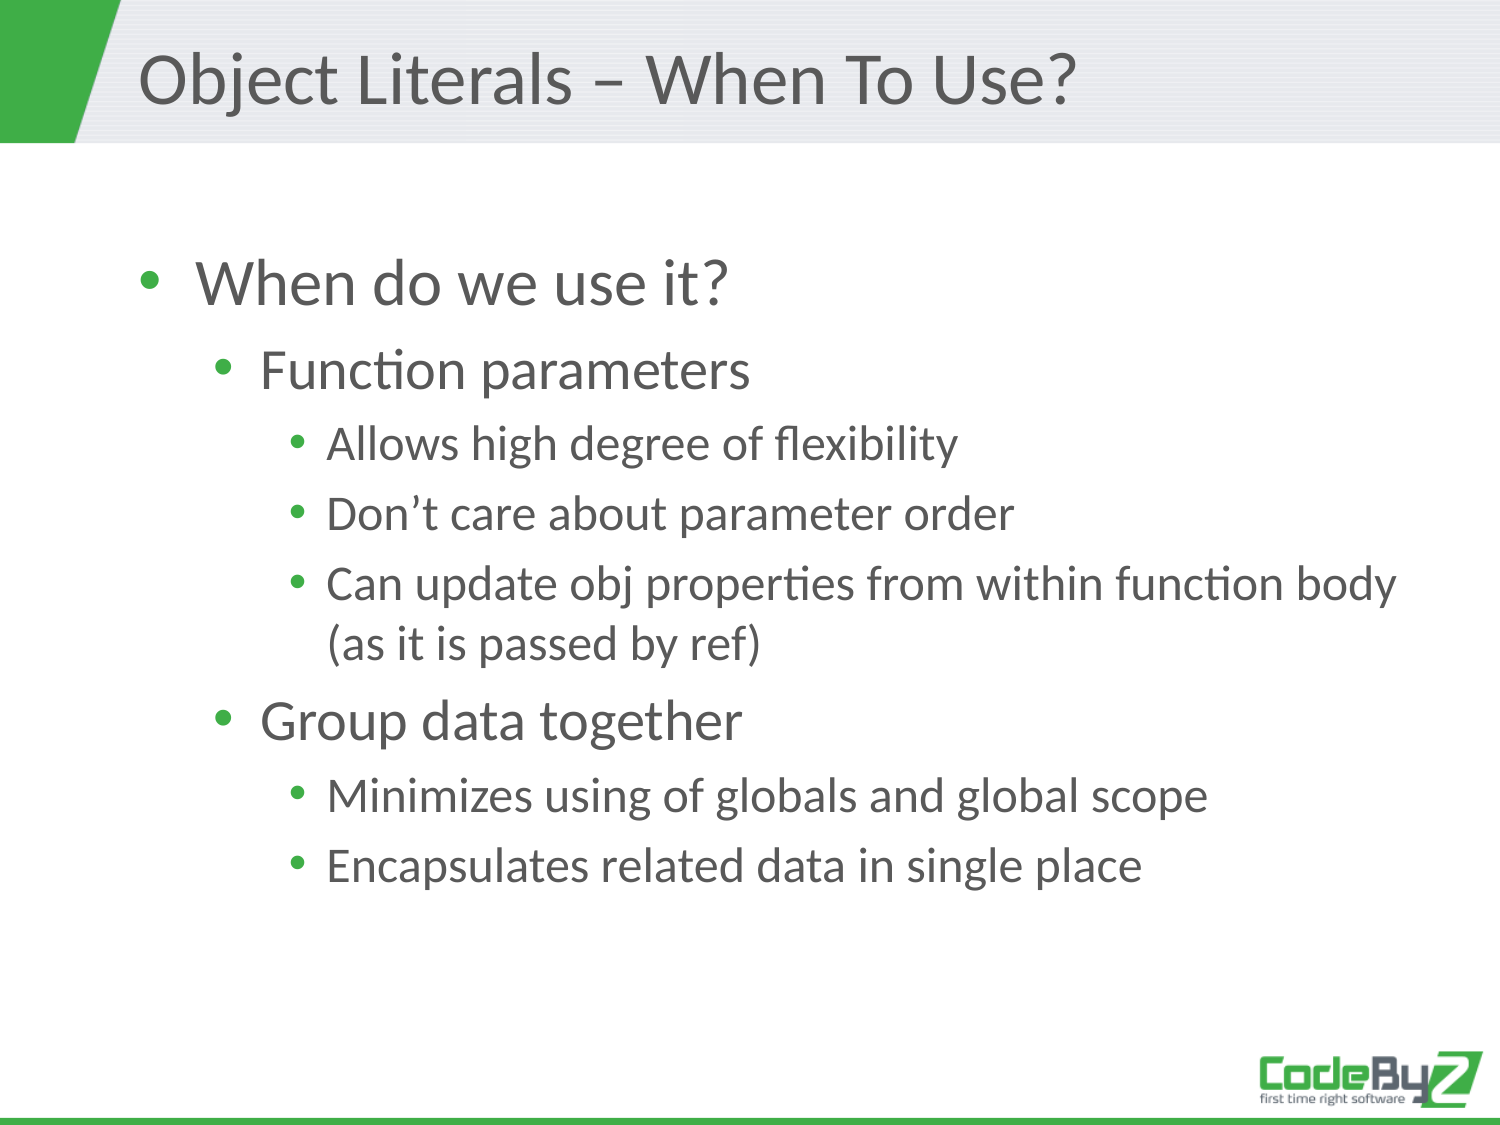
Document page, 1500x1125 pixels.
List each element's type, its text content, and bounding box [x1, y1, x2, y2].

picture [0, 0, 1500, 1117]
title Object Literals – When To Use? [123, 0, 1425, 149]
list When do we use it? Function parameters Allows high degree of flexibility Don’t care about parameter order Can update obj properties from within function body (as it is passed by ref) Group data together Minimizes using of globals and global scope Encapsulates related data in single place [123, 231, 1425, 975]
